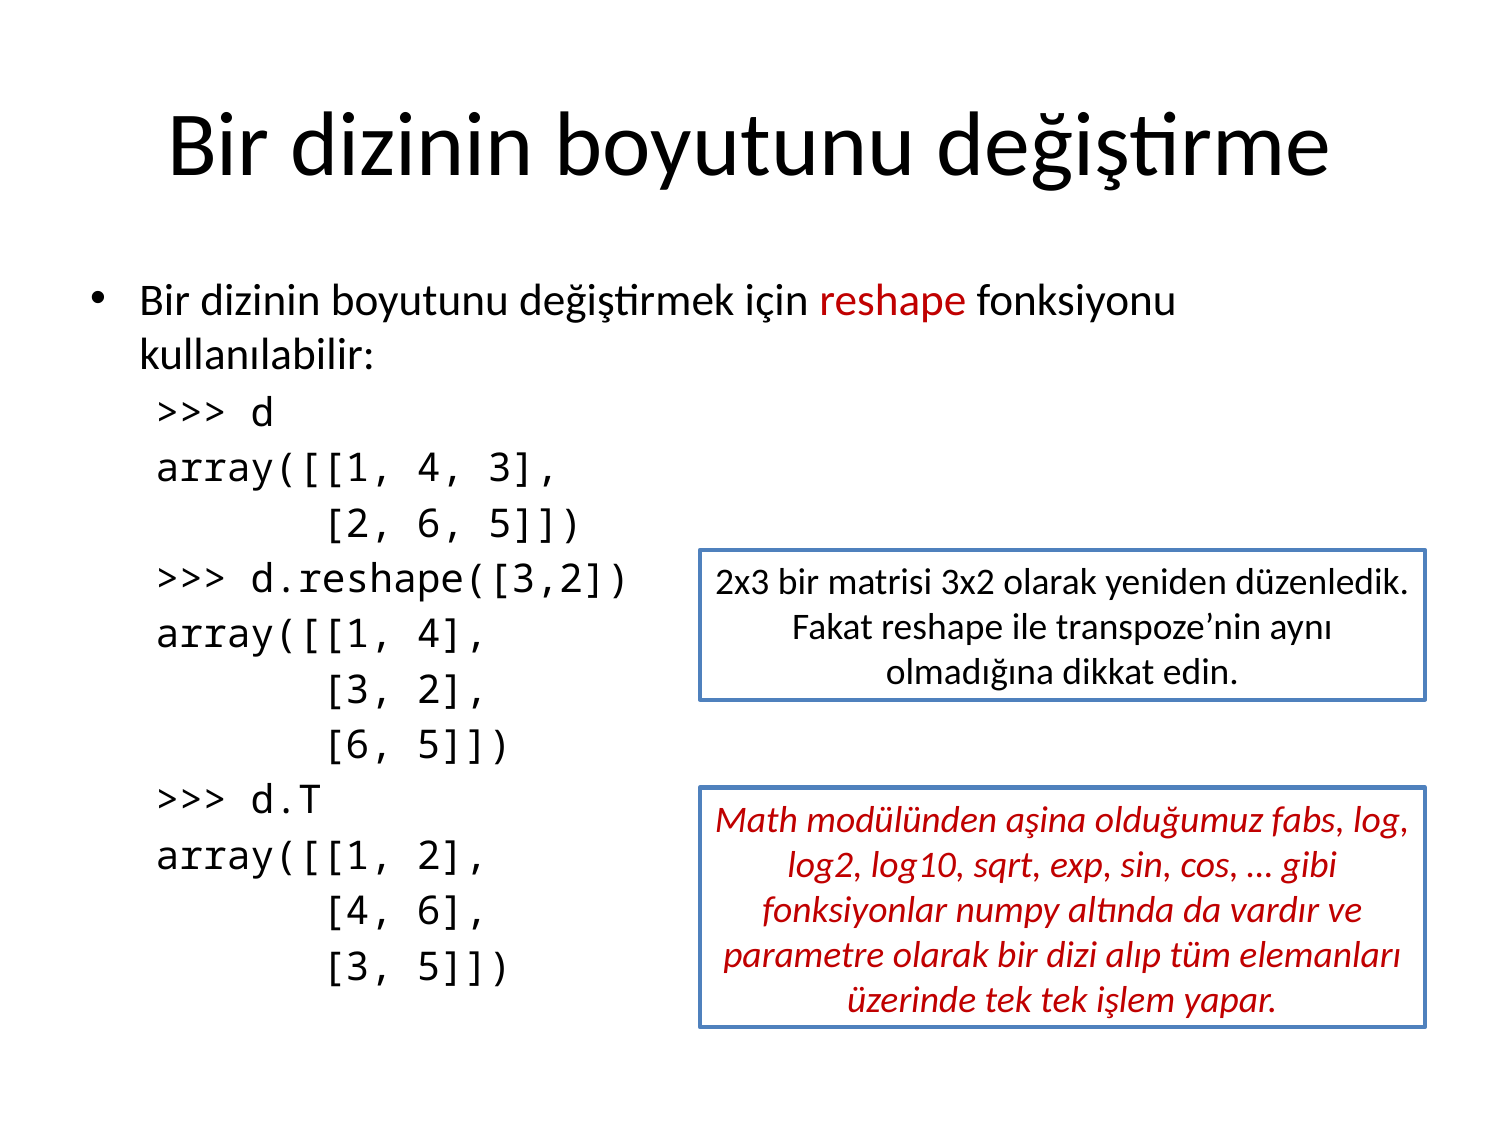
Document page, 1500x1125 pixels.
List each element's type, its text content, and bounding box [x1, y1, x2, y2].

title Bir dizinin boyutunu değiştirme [75, 45, 1425, 233]
list Bir dizinin boyutunu değiştirmek için reshape fonksiyonu kullanılabilir: >>> d array([[1, 4, 3], [2, 6, 5]]) >>> d.reshape([3,2]) array([[1, 4], [3, 2], [6, 5]]) >>> d.T array([[1, 2], [4, 6], [3, 5]]) [75, 262, 1425, 1005]
text_box 2x3 bir matrisi 3x2 olarak yeniden düzenledik. Fakat reshape ile transpoze’nin aynı olmadığına dikkat edin. [698, 548, 1427, 702]
text_box Math modülünden aşina olduğumuz fabs, log, log2, log10, sqrt, exp, sin, cos, … gibi fonksiyonlar numpy altında da vardır ve parametre olarak bir dizi alıp tüm elemanları üzerinde tek tek işlem yapar. [698, 785, 1427, 1029]
